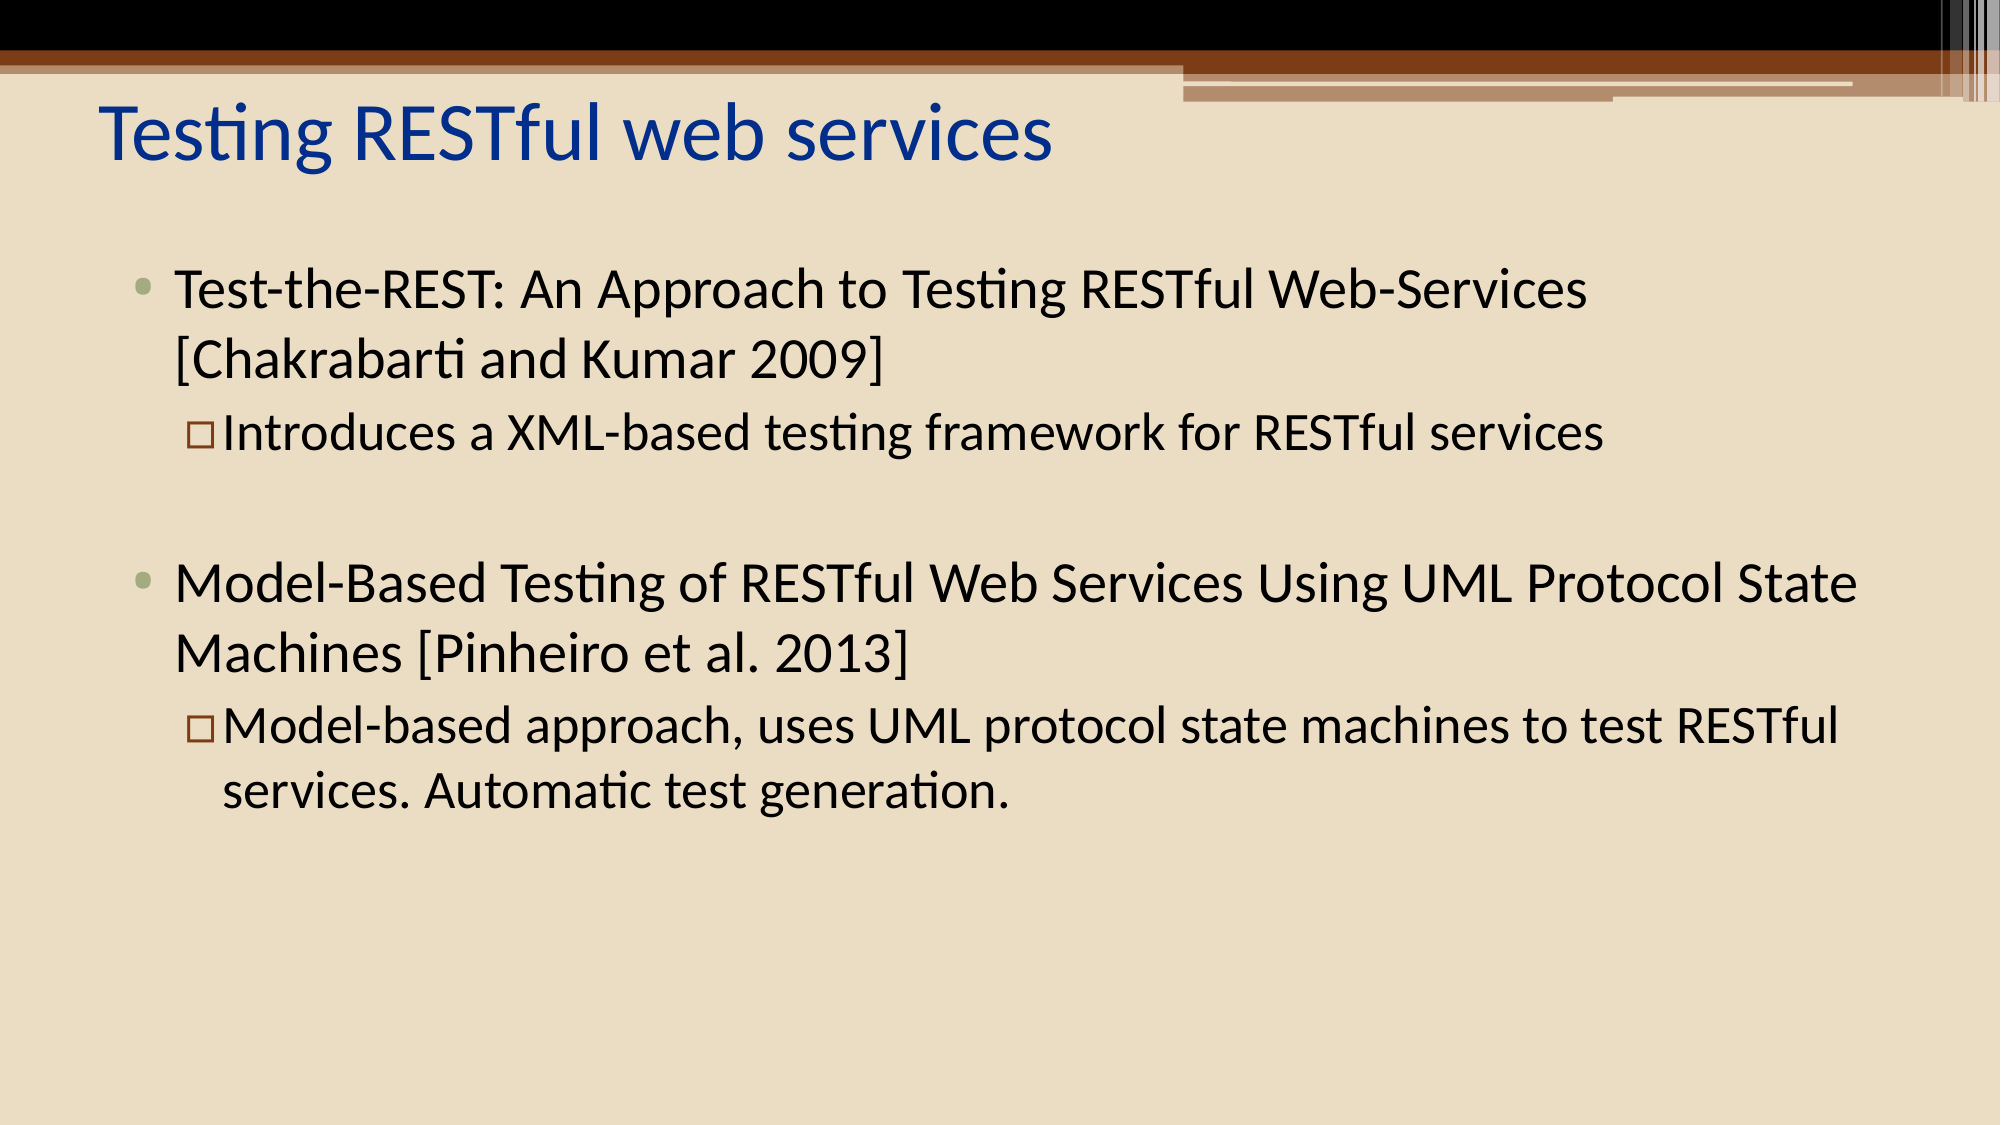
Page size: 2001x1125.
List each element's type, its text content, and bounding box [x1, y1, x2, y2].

list Test-the-REST: An Approach to Testing RESTful Web-Services [Chakrabarti and Kumar 2009] Introduces a XML-based testing framework for RESTful services Model-Based Testing of RESTful Web Services Using UML Protocol State Machines [Pinheiro et al. 2013] Model-based approach, uses UML protocol state machines to test RESTful services. Automatic test generation. [99, 242, 1900, 1079]
title Testing RESTful web services [83, 40, 1884, 215]
